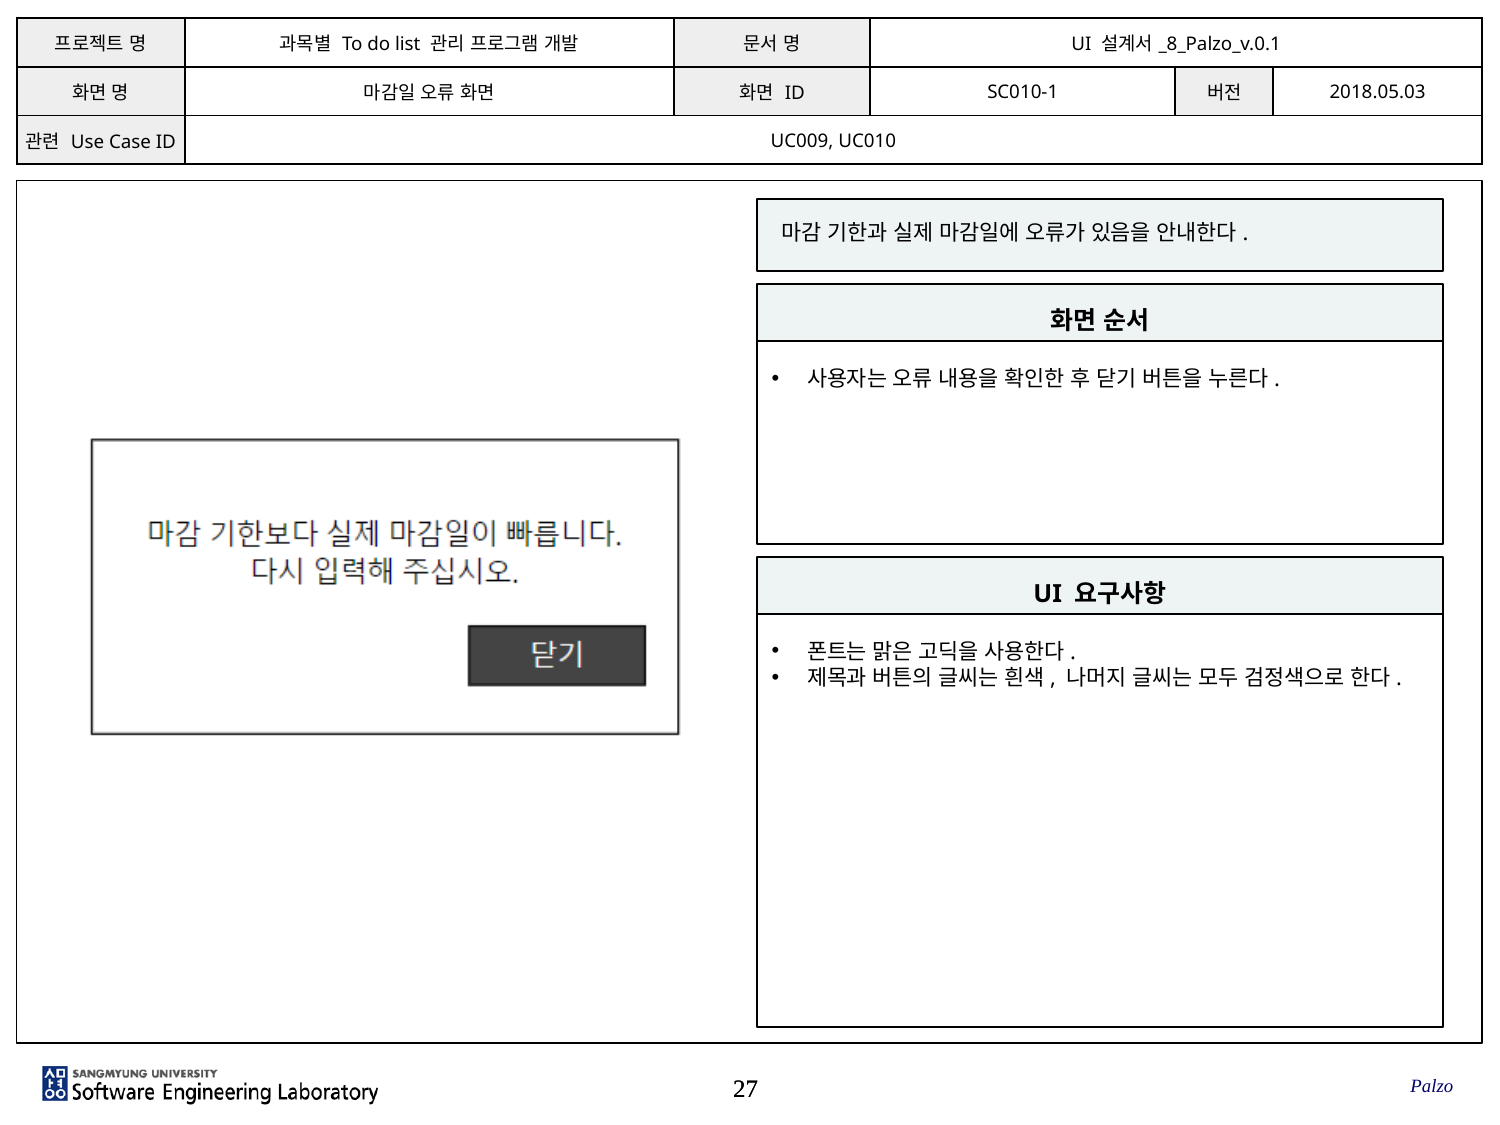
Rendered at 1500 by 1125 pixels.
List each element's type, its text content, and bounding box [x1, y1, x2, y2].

table_cell 버전 [1176, 68, 1272, 115]
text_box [756, 283, 1444, 544]
table_cell UC009, UC010 [186, 116, 1481, 163]
picture [85, 431, 688, 740]
picture [42, 1066, 382, 1106]
table_cell 2018.05.03 [1274, 68, 1481, 115]
table_cell 화면 명 [18, 68, 184, 115]
text_box 마감 기한과 실제 마감일에 오류가 있음을 안내한다. [756, 198, 1444, 271]
table_header 프로젝트 명 [18, 19, 184, 66]
table_cell 관련 Use Case ID [18, 116, 184, 163]
footer Palzo [994, 1060, 1454, 1110]
table_cell 마감일 오류 화면 [186, 68, 673, 115]
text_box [756, 556, 1444, 1028]
table_cell SC010-1 [871, 68, 1174, 115]
table_cell 화면 ID [675, 68, 869, 115]
table_header UI 설계서_8_Palzo_v.0.1 [871, 19, 1481, 66]
table_header 과목별 To do list 관리 프로그램 개발 [186, 19, 673, 66]
table_header 문서 명 [675, 19, 869, 66]
